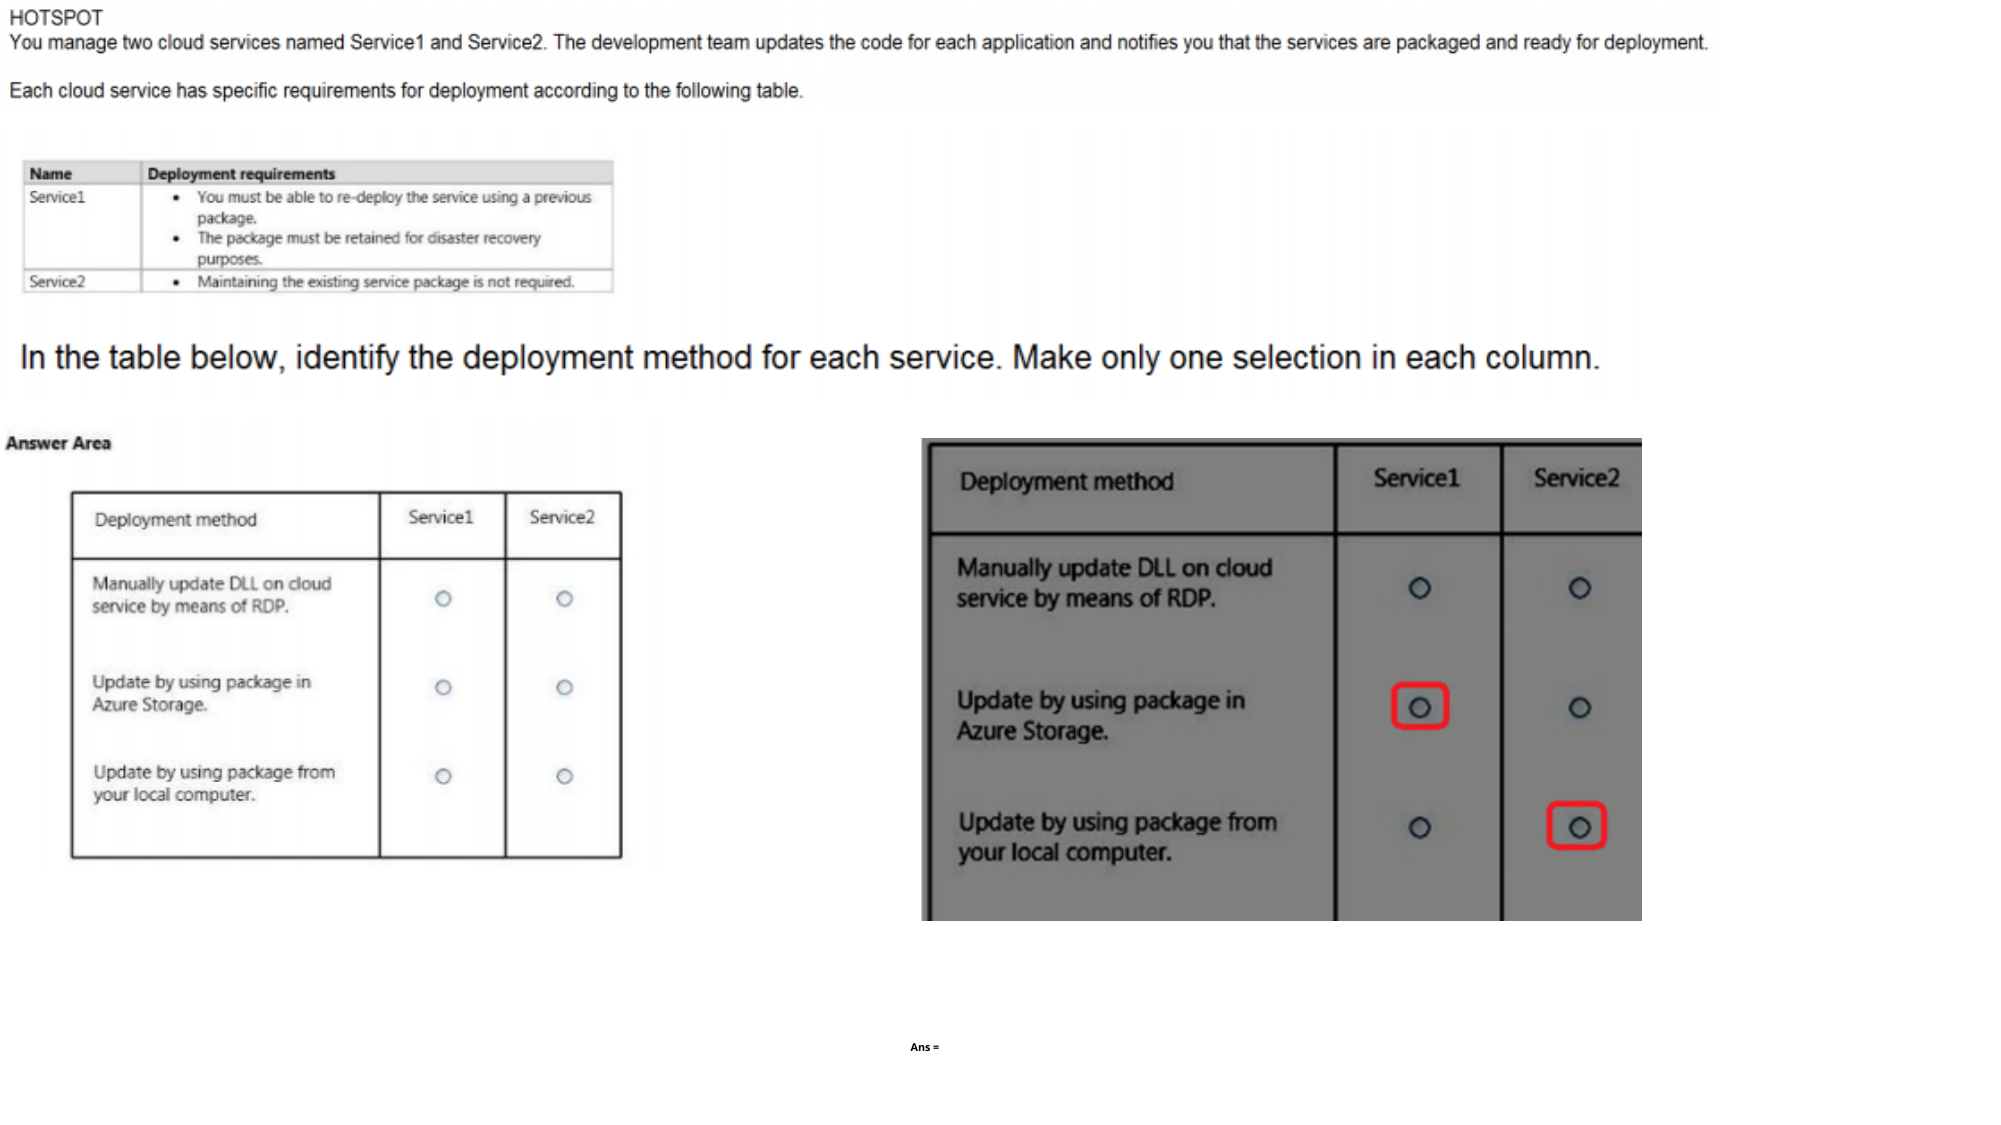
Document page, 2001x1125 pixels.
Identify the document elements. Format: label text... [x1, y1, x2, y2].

title Ans = [895, 1034, 1968, 1098]
picture [4, 4, 1777, 921]
